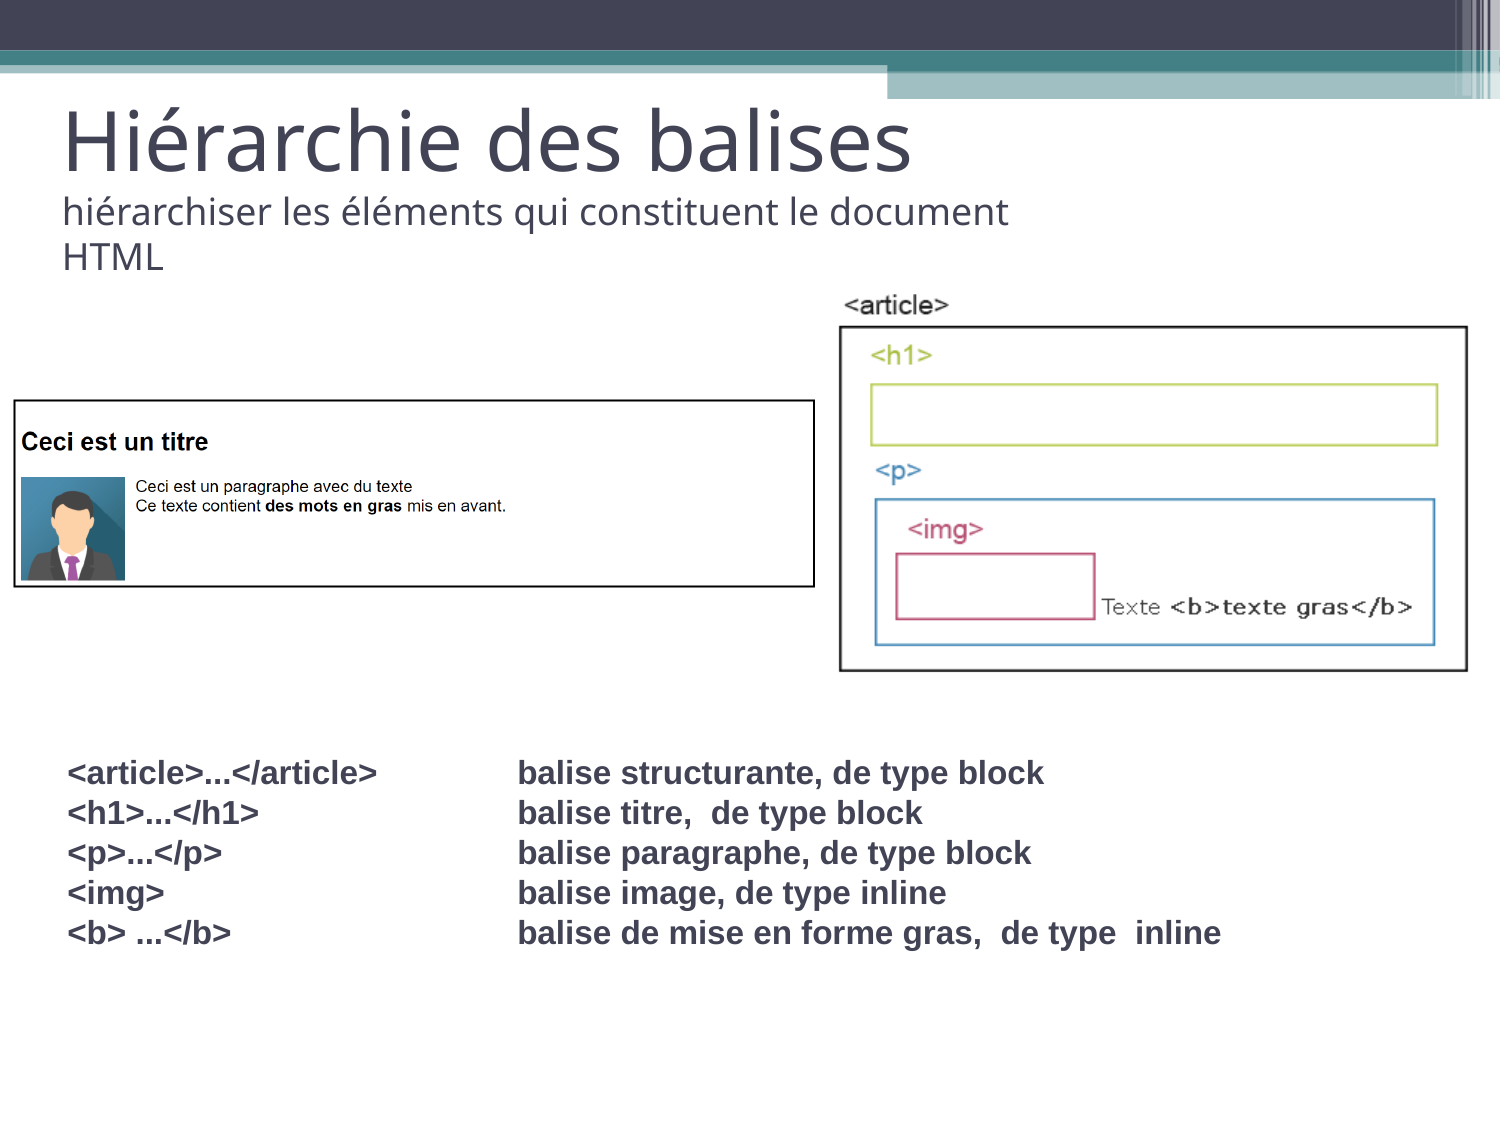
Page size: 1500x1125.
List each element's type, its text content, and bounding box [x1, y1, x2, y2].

text_box Hiérarchie des balises hiérarchiser les éléments qui constituent le document HTML [47, 75, 1134, 291]
picture [8, 394, 824, 601]
picture [826, 283, 1480, 685]
text_box <article>...</article> balise structurante, de type block <h1>...</h1> balise titre, de type block <p>...</p> balise paragraphe, de type block <img> balise image, de type inline <b> ...</b> balise de mise en forme gras, de type inline [52, 744, 1311, 921]
